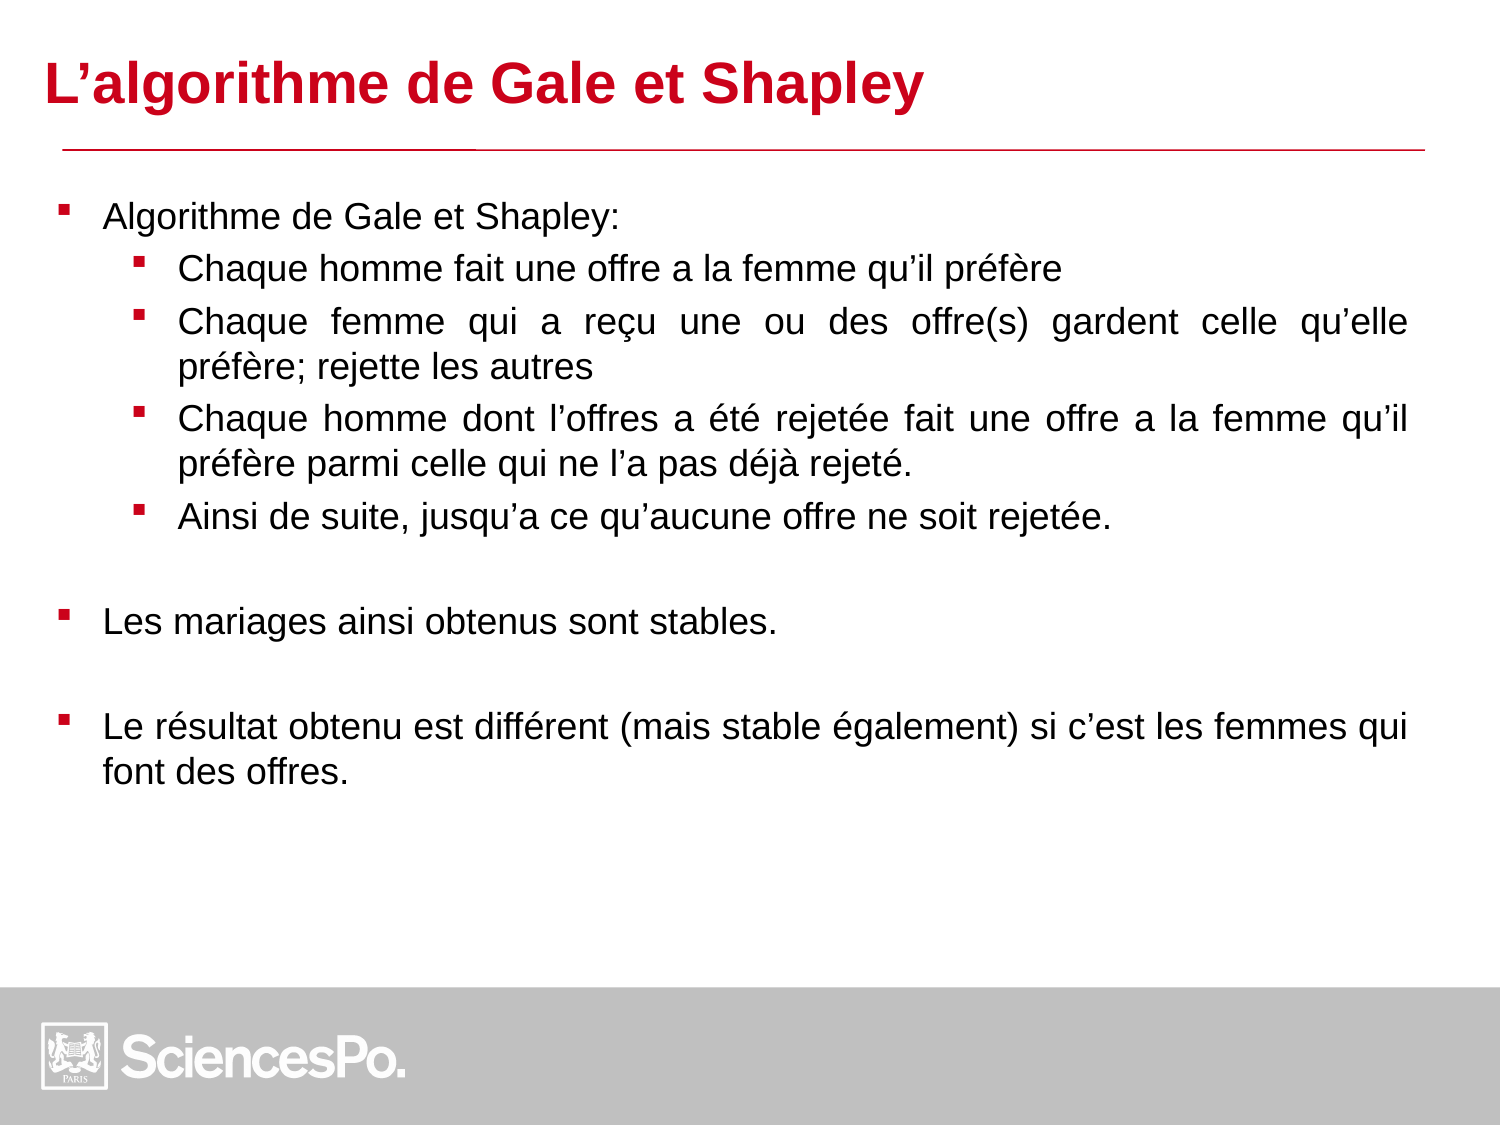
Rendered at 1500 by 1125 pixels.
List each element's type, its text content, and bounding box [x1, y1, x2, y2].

text_box [0, 987, 1500, 1125]
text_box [29, 1010, 418, 1103]
text_box Algorithme de Gale et Shapley: Chaque homme fait une offre a la femme qu’il préfère Chaque femme qui a reçu une ou des offre(s) gardent celle qu’elle préfère; rejette les autres Chaque homme dont l’offres a été rejetée fait une offre a la femme qu’il préfère parmi celle qui ne l’a pas déjà rejeté. Ainsi de suite, jusqu’a ce qu’aucune offre ne soit rejetée. Les mariages ainsi obtenus sont stables. Le résultat obtenu est différent (mais stable également) si c’est les femmes qui font des offres. [40, 184, 1424, 905]
text_box L’algorithme de Gale et Shapley [29, 37, 1471, 123]
